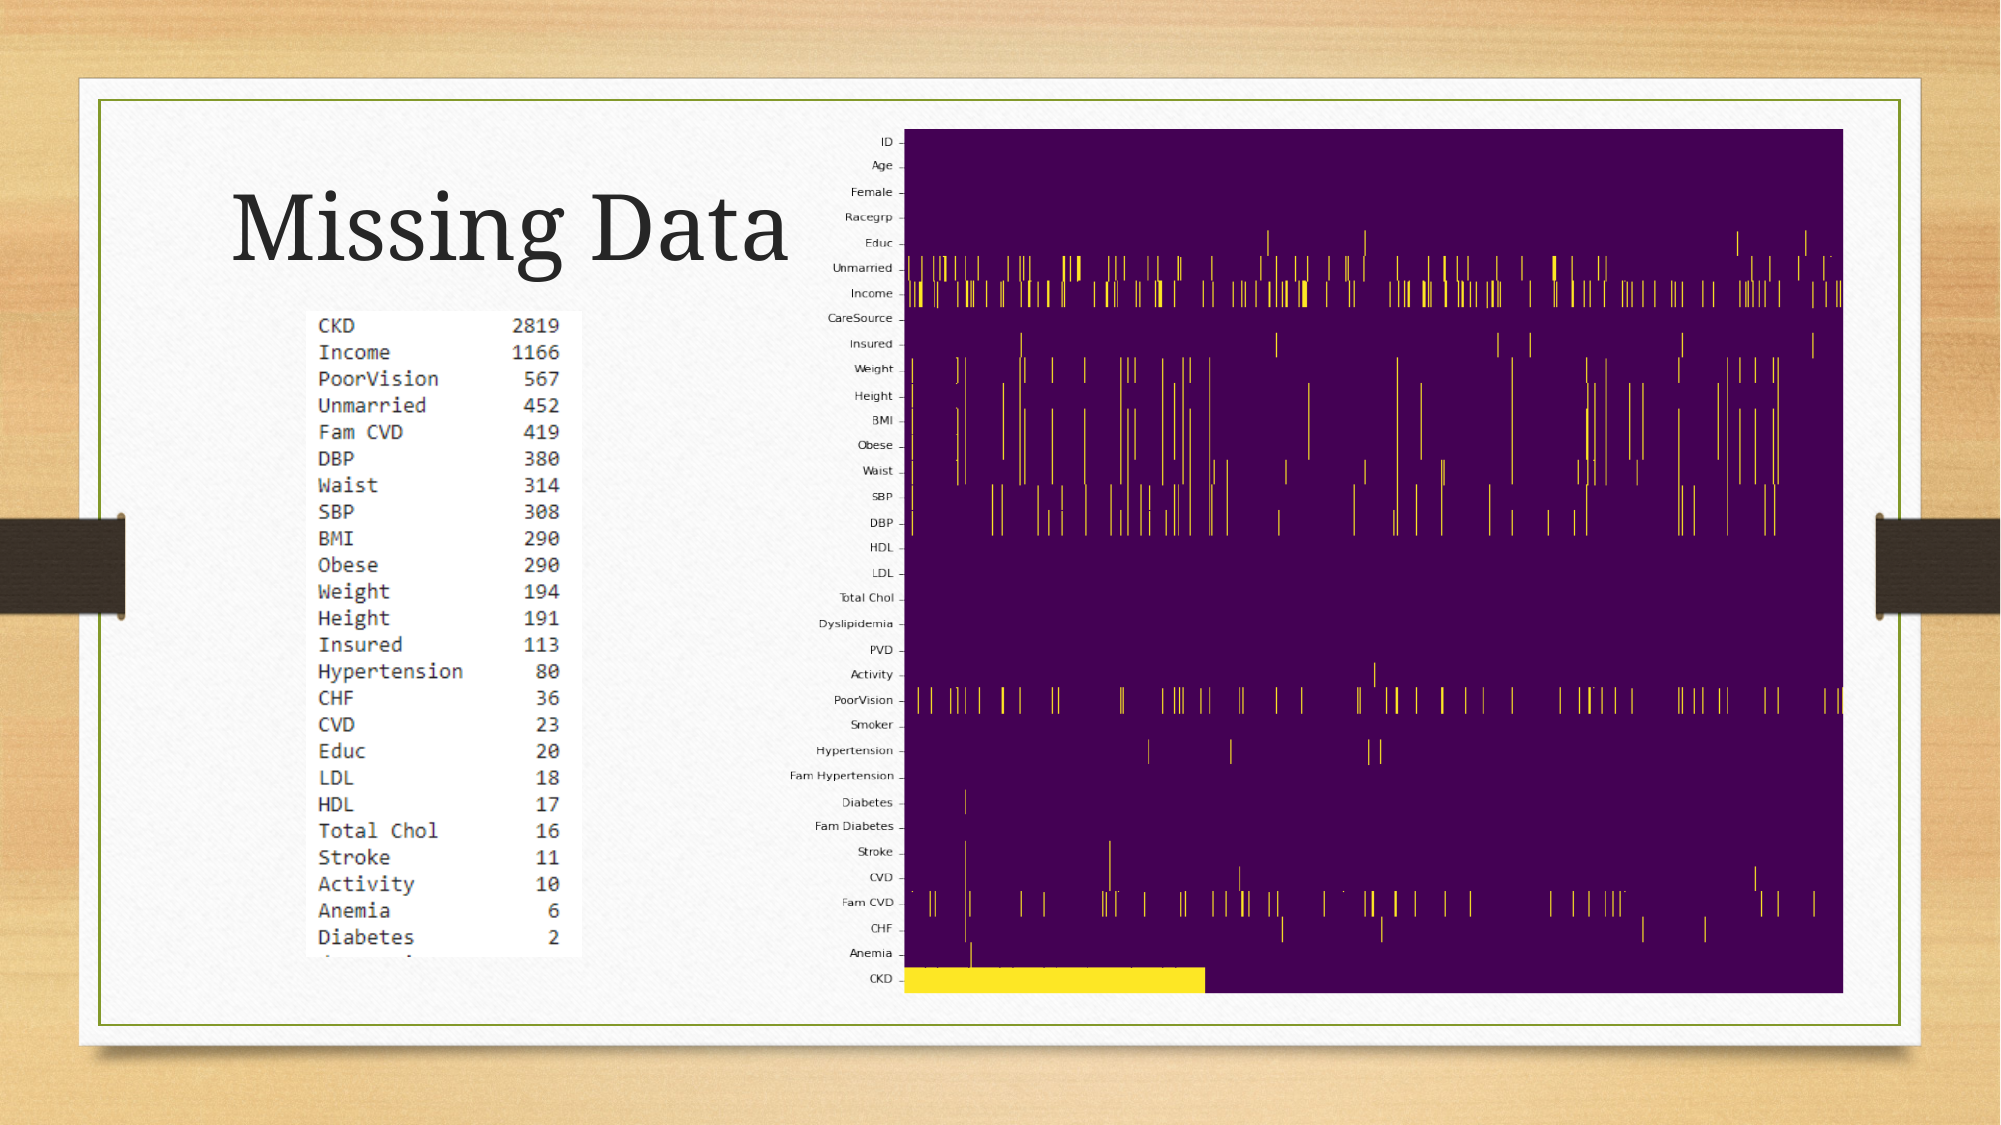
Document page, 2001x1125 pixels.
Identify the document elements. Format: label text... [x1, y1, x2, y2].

picture [0, 0, 2001, 1125]
text_box Missing Data [212, 161, 811, 291]
